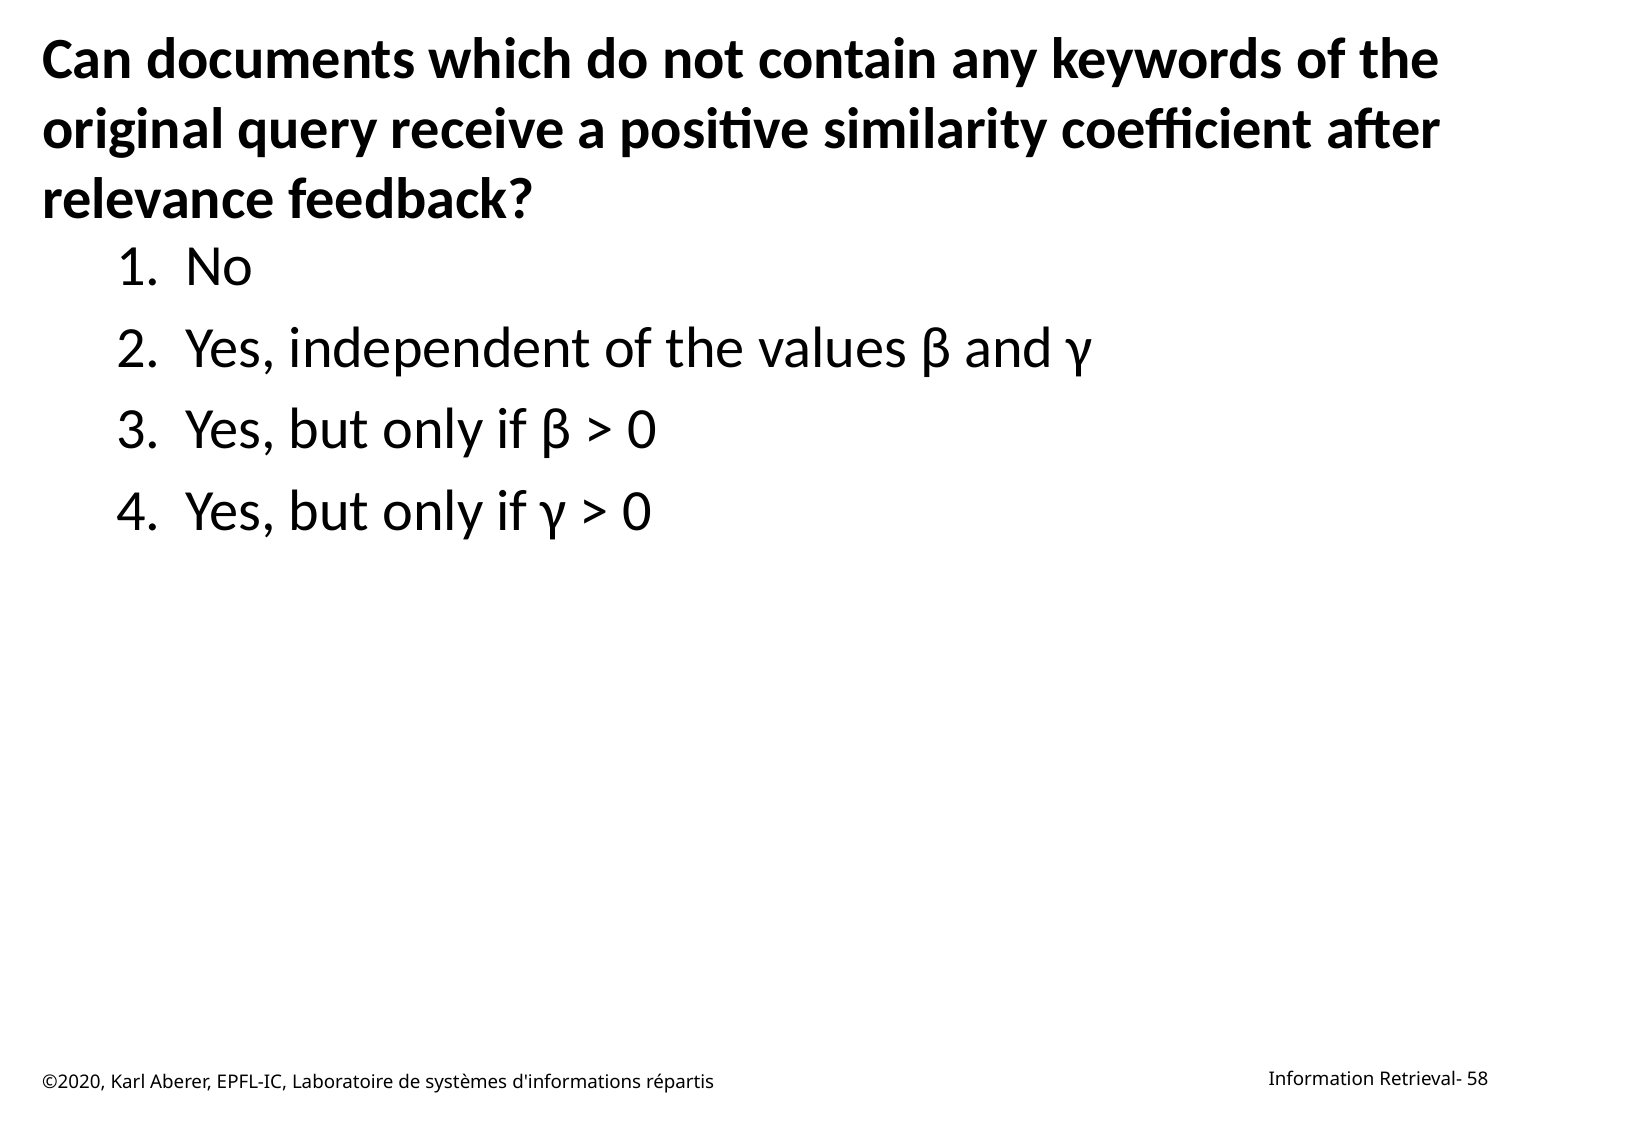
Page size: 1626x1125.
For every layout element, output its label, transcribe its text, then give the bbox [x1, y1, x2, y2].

title Can documents which do not contain any keywords of the original query receive a positive similarity coefficient after relevance feedback? [27, 50, 1504, 200]
list No Yes, independent of the values β and γ Yes, but only if β > 0 Yes, but only if γ > 0 [31, 220, 1508, 1045]
footer ©2020, Karl Aberer, EPFL-IC, Laboratoire de systèmes d'informations répartis [26, 1062, 1071, 1101]
